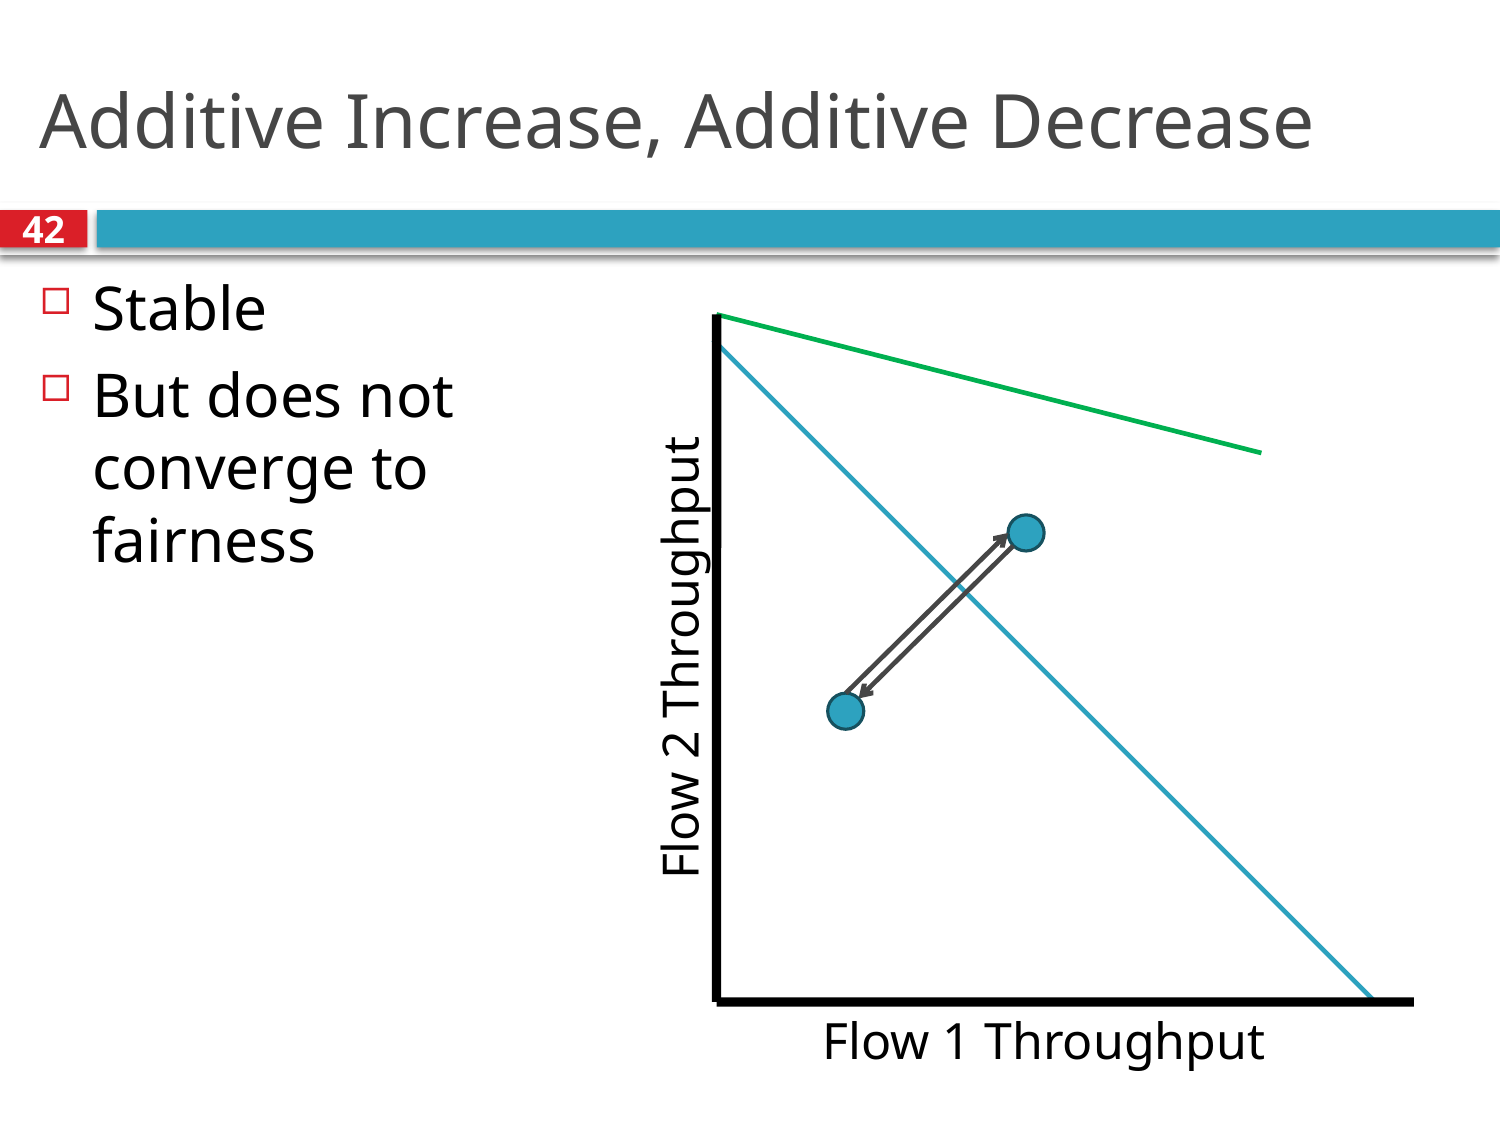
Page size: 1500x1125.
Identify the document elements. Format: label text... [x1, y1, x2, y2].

slide_number 42 [0, 206, 88, 257]
text_box Flow 2 Throughput [641, 421, 707, 895]
text_box Flow 1 Throughput [807, 1012, 1281, 1077]
list Stable But does not converge to fairness [24, 262, 526, 1100]
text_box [716, 452, 1262, 1003]
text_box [845, 532, 1009, 694]
title Additive Increase, Additive Decrease [24, 37, 1475, 200]
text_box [712, 339, 1376, 1003]
